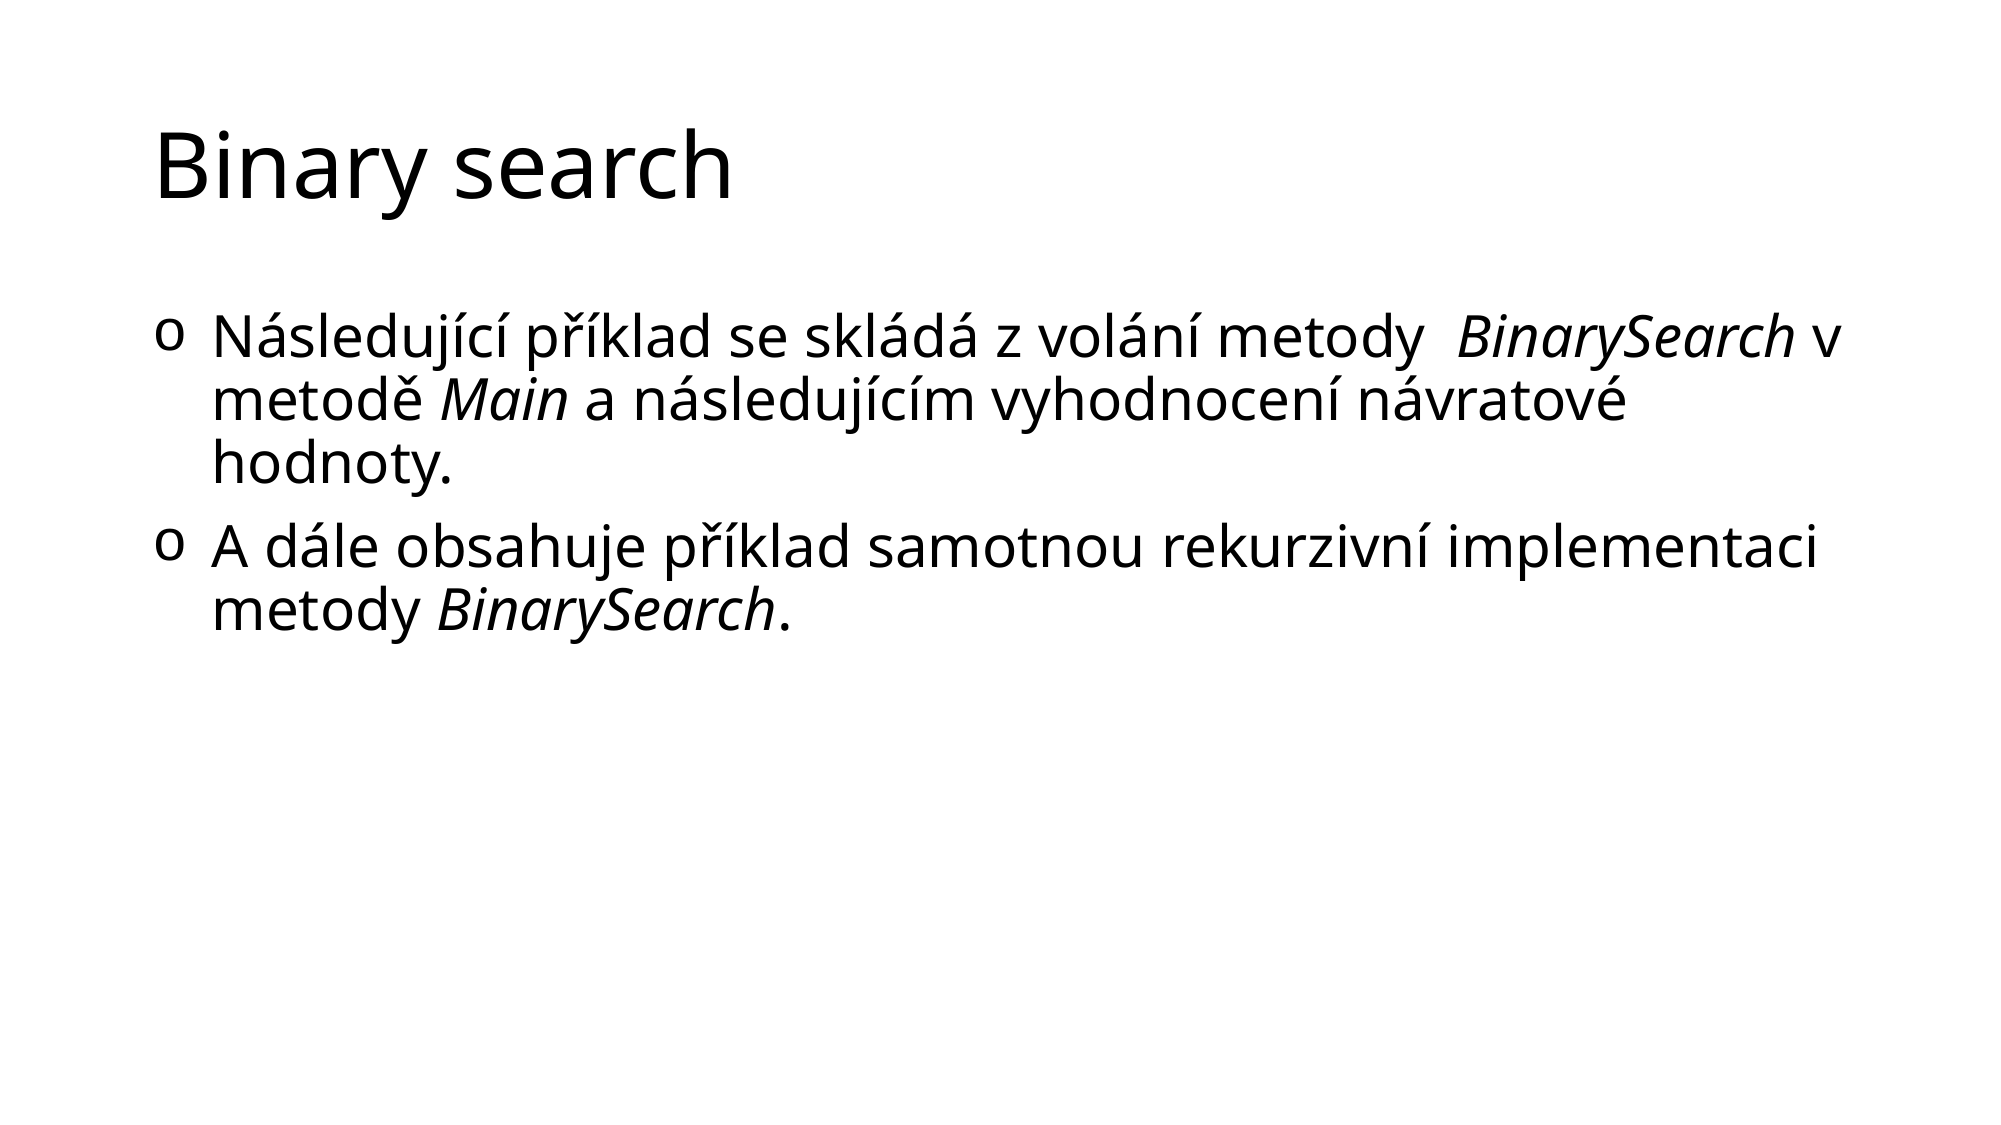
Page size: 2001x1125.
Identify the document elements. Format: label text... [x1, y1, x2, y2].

title Binary search [137, 59, 1863, 278]
list Následující příklad se skládá z volání metody BinarySearch v metodě Main a následujícím vyhodnocení návratové hodnoty. A dále obsahuje příklad samotnou rekurzivní implementaci metody BinarySearch. [137, 299, 1863, 1014]
